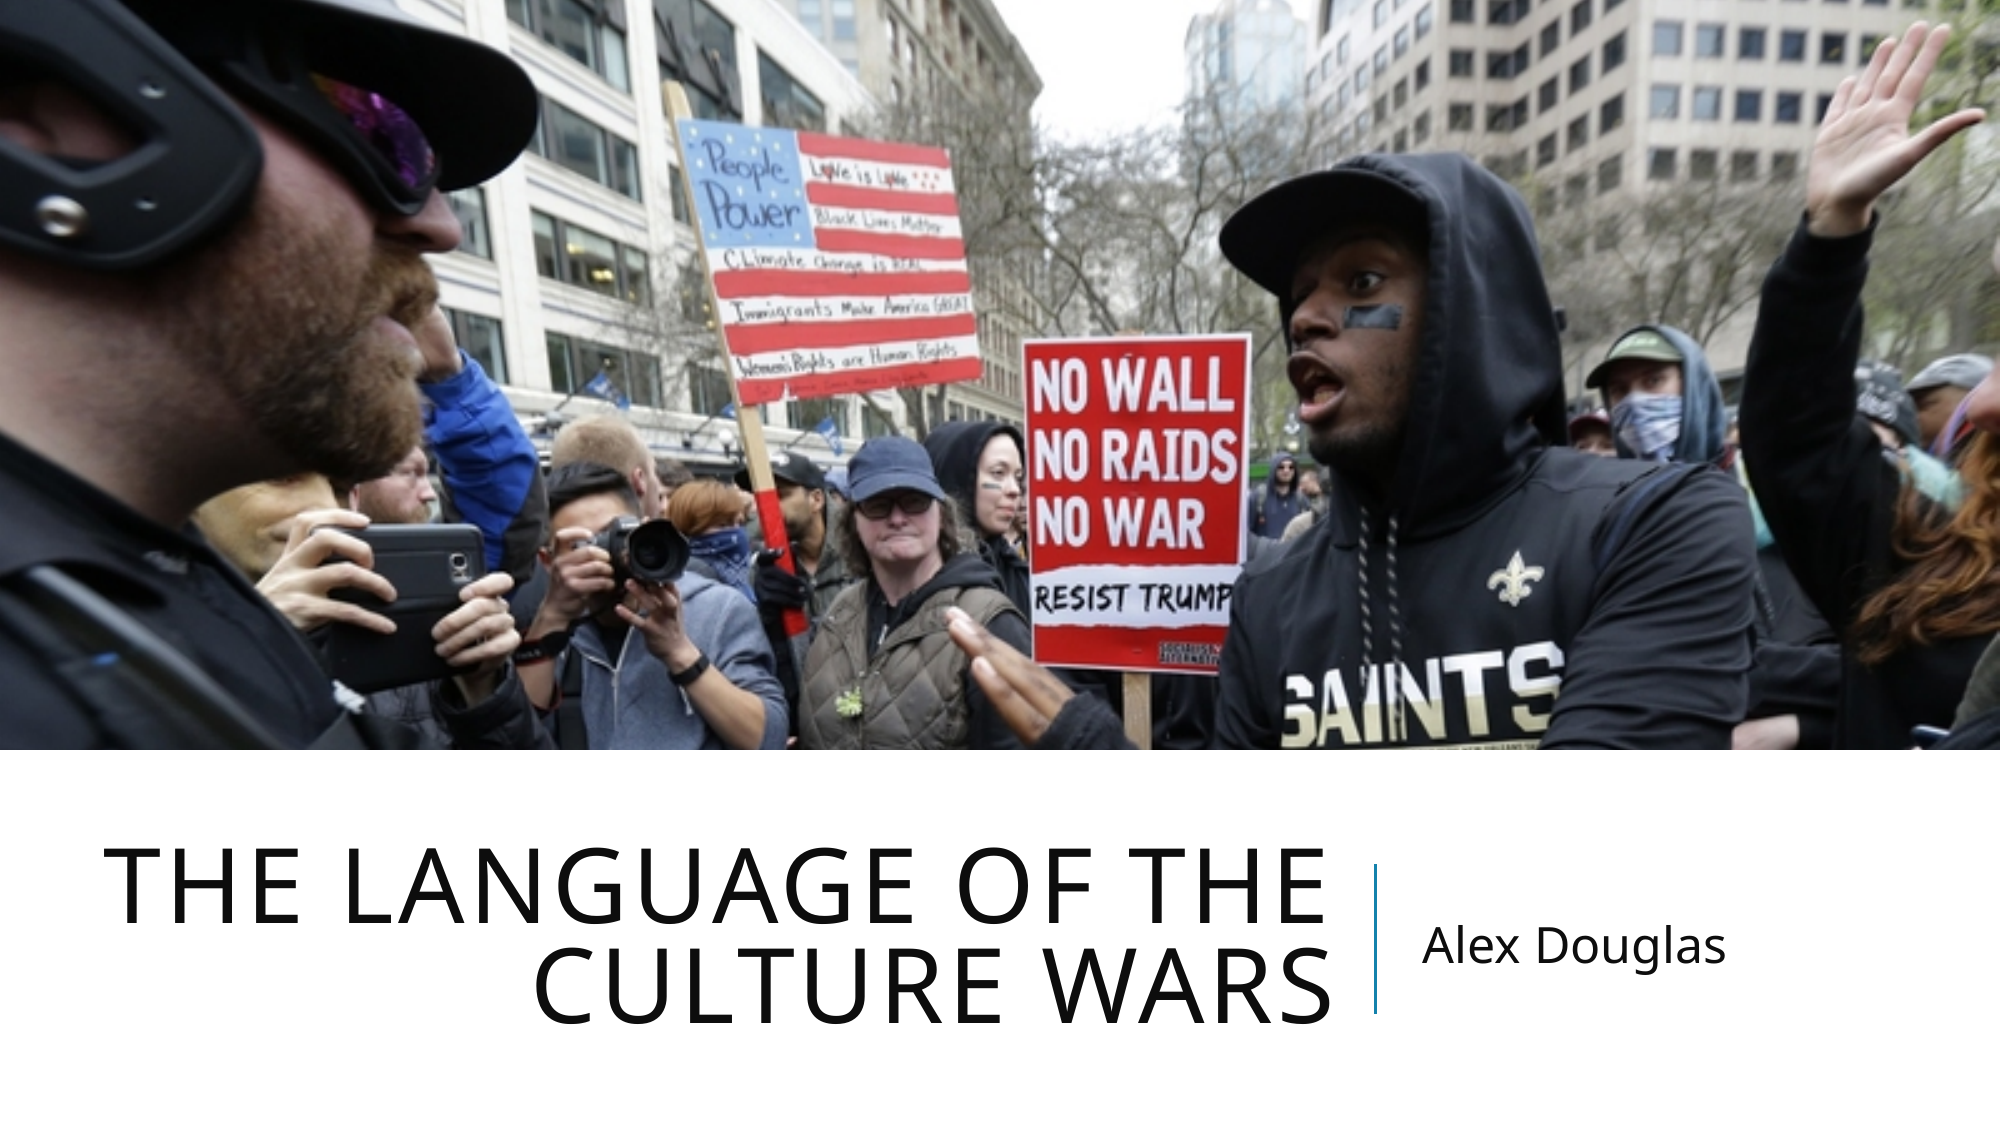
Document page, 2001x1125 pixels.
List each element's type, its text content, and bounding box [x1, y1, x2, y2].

title The Language of the culture wars [36, 853, 1352, 1034]
picture [0, 0, 2000, 751]
subtitle Alex Douglas [1407, 823, 1933, 1064]
